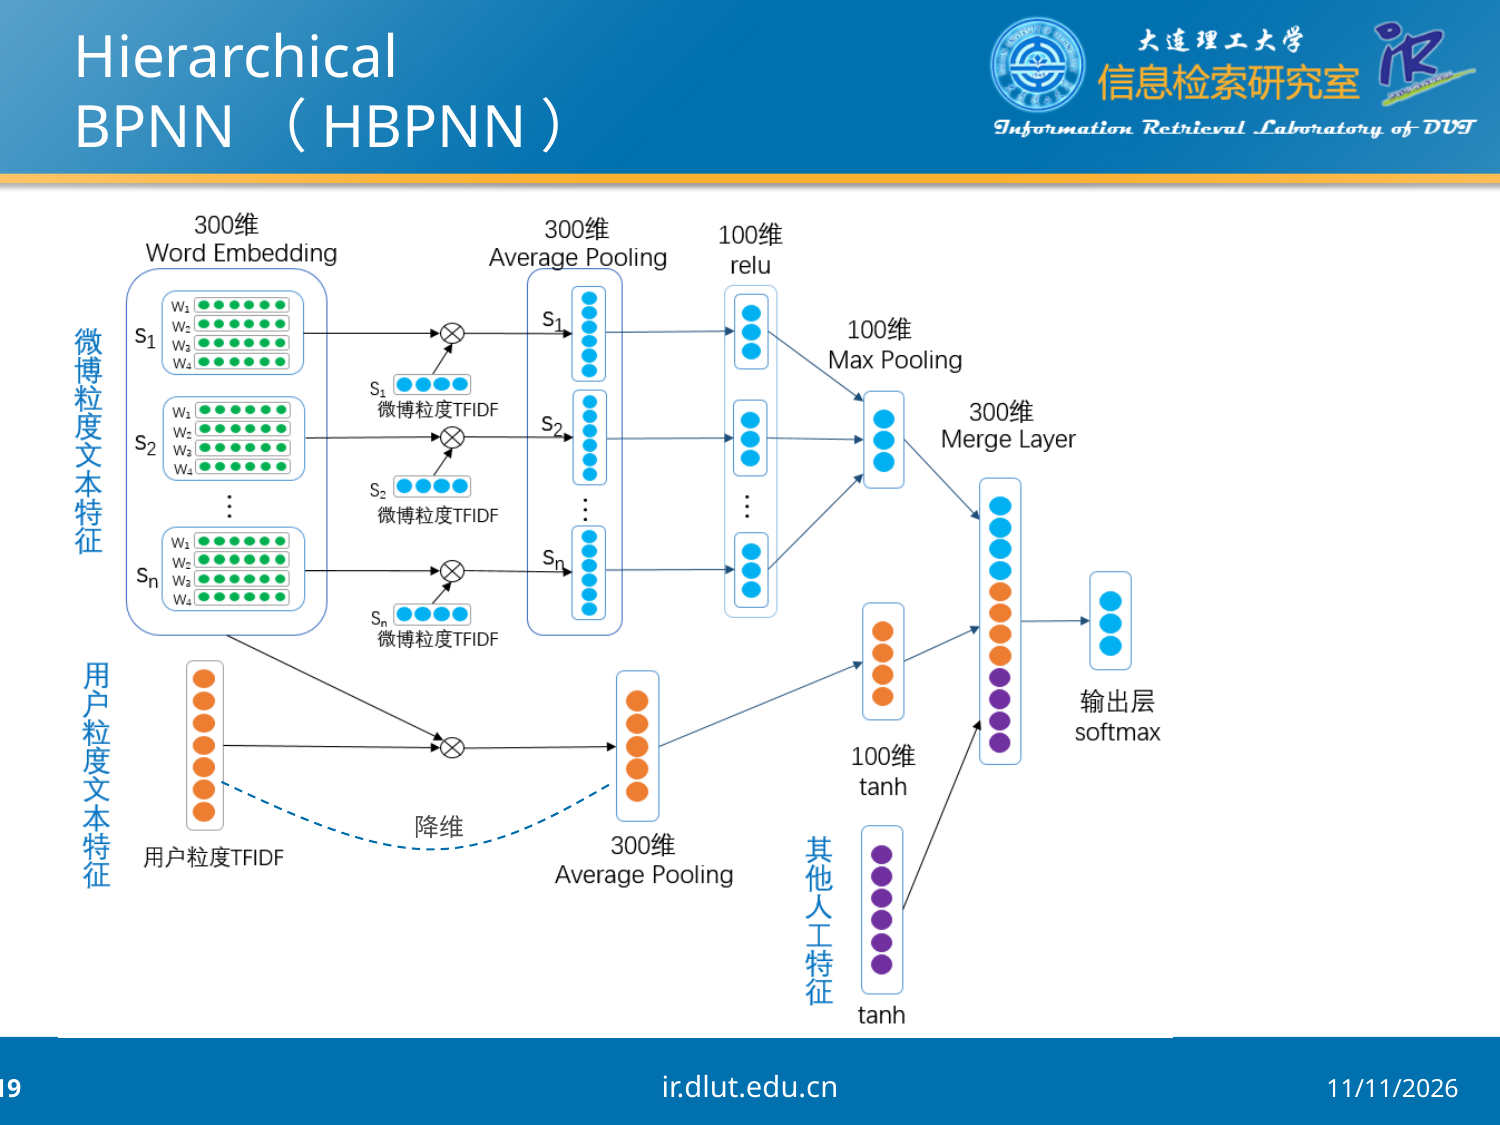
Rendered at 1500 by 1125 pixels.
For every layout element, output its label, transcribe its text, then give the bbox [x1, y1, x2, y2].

text_box Hierarchical BPNN（HBPNN） [58, 11, 943, 167]
picture [0, 0, 1500, 1125]
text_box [221, 781, 615, 850]
